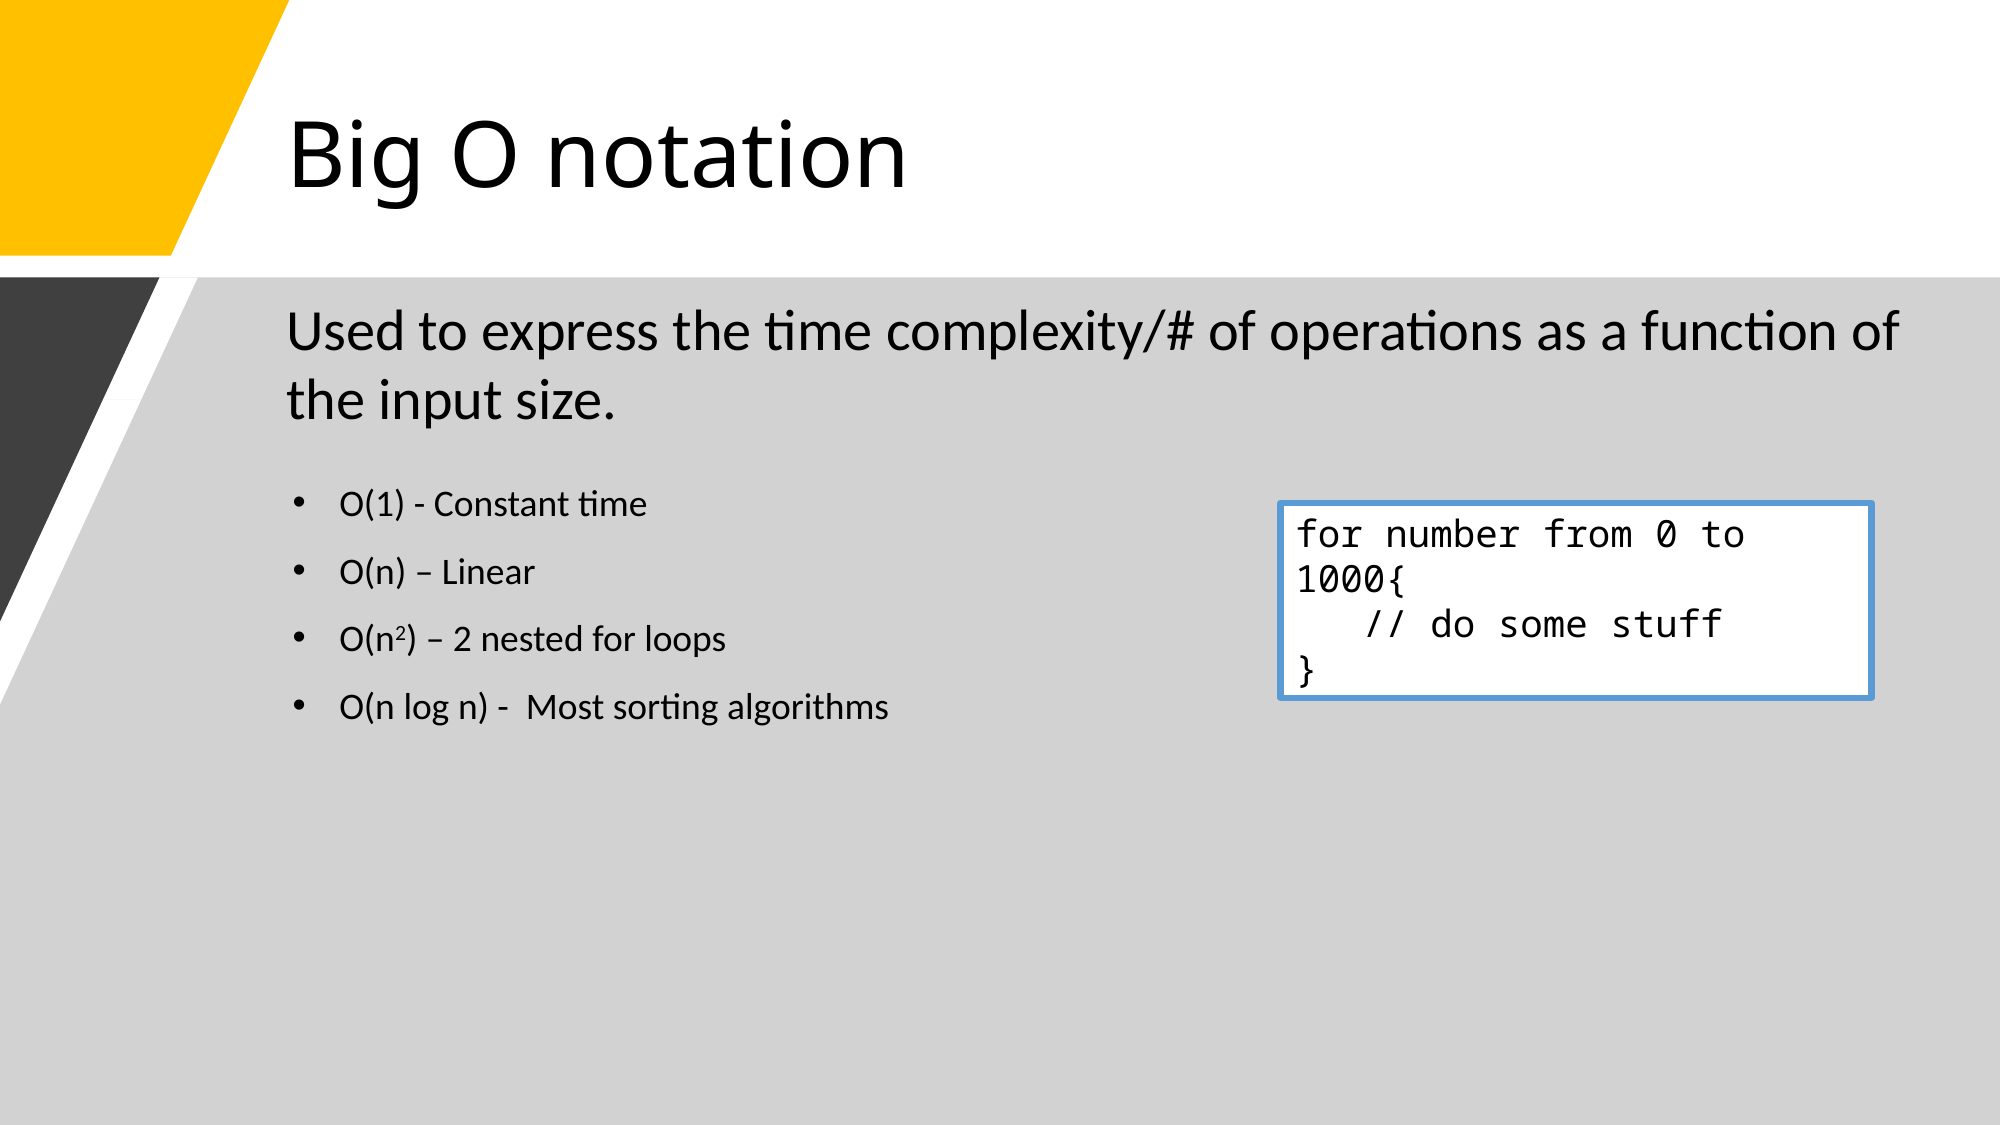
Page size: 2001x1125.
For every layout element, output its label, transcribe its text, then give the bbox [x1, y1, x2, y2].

text_box [0, 276, 162, 622]
text_box O(1) - Constant time O(n) – Linear O(n2) – 2 nested for loops O(n log n) - Most sorting algorithms [277, 449, 1723, 735]
text_box [0, 276, 2000, 1125]
text_box for number from 0 to 1000{ // do some stuff } [1280, 502, 1872, 698]
title Big O notation [271, 60, 1808, 255]
list Used to express the time complexity/# of operations as a function of the input size. [271, 284, 1936, 688]
text_box [0, 0, 291, 257]
